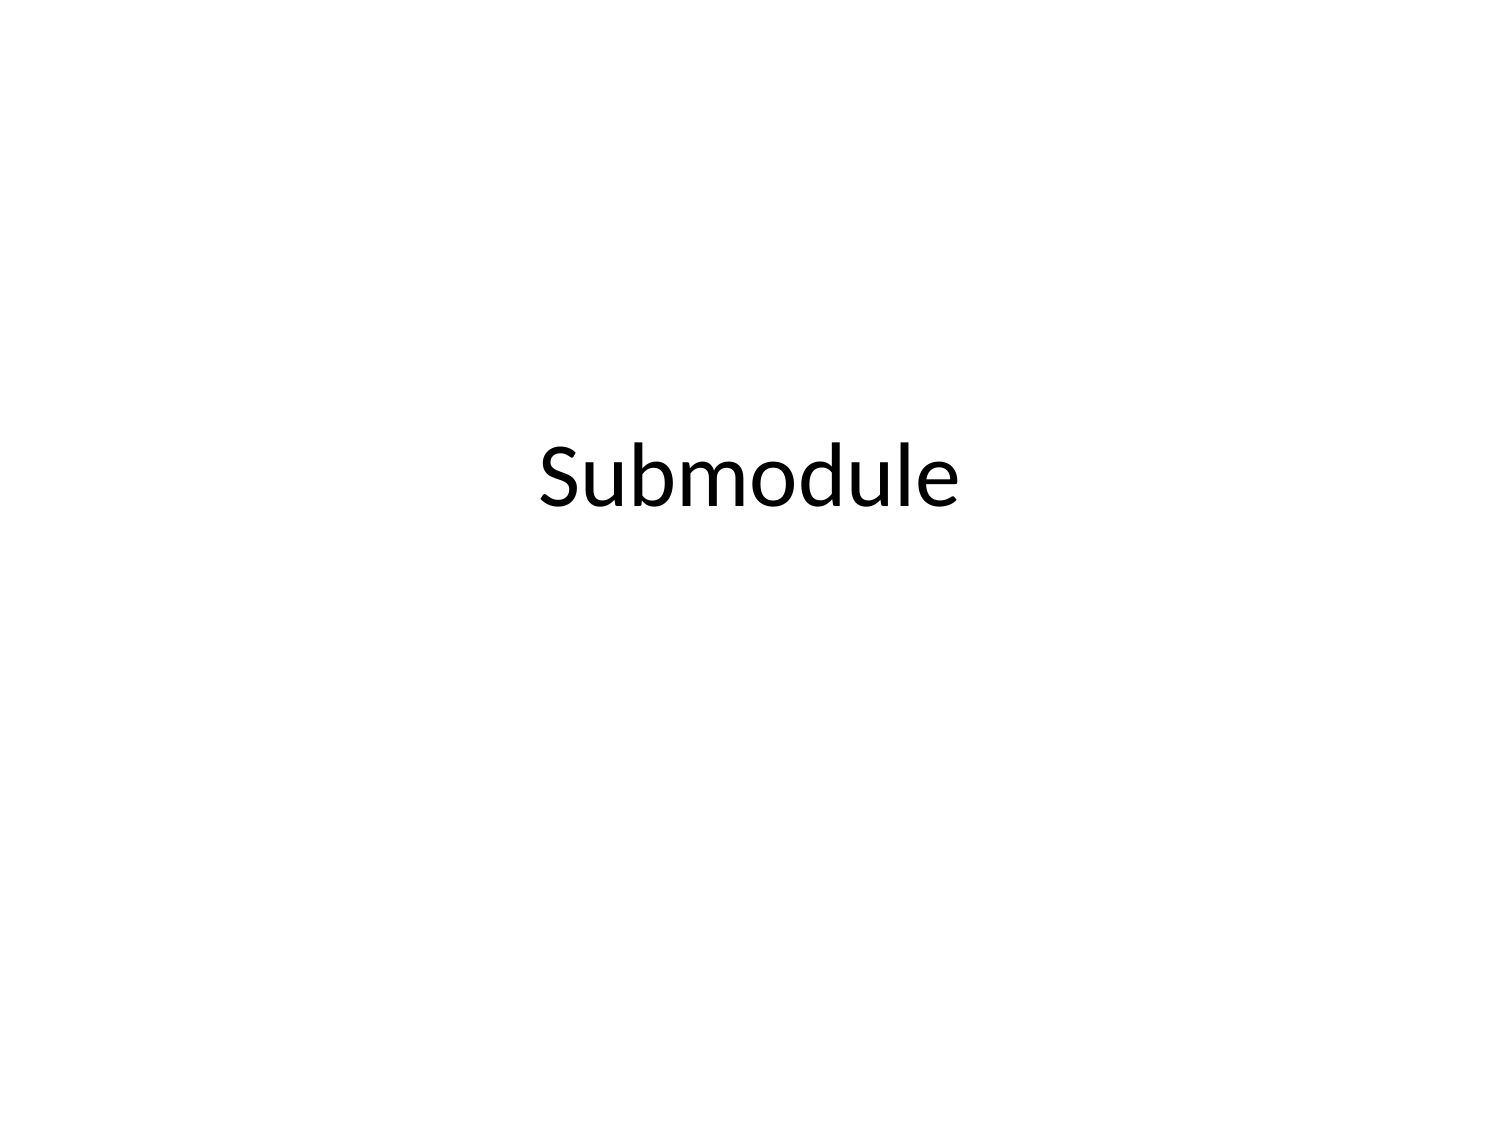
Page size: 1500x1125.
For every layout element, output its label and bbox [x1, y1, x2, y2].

title [112, 349, 1388, 591]
